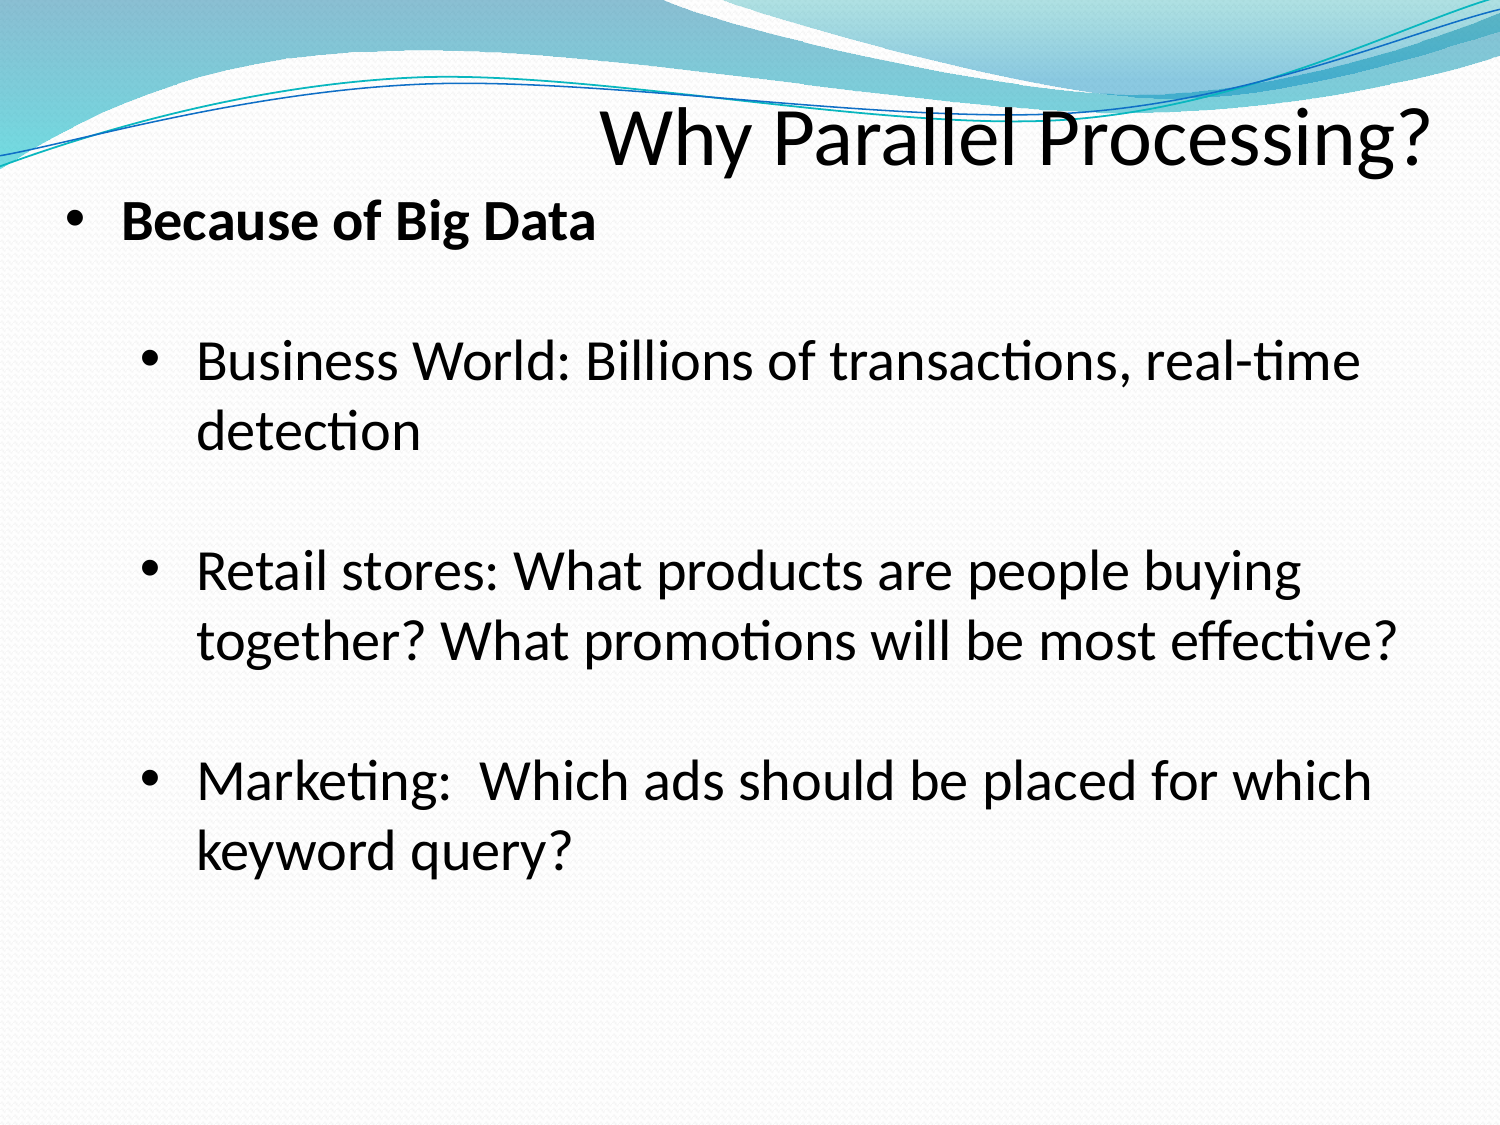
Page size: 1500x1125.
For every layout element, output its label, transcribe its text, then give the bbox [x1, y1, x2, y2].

text_box Because of Big Data Business World: Billions of transactions, real-time detection Retail stores: What products are people buying together? What promotions will be most effective? Marketing: Which ads should be placed for which keyword query? [50, 174, 1450, 890]
text_box Why Parallel Processing? [24, 75, 1450, 190]
